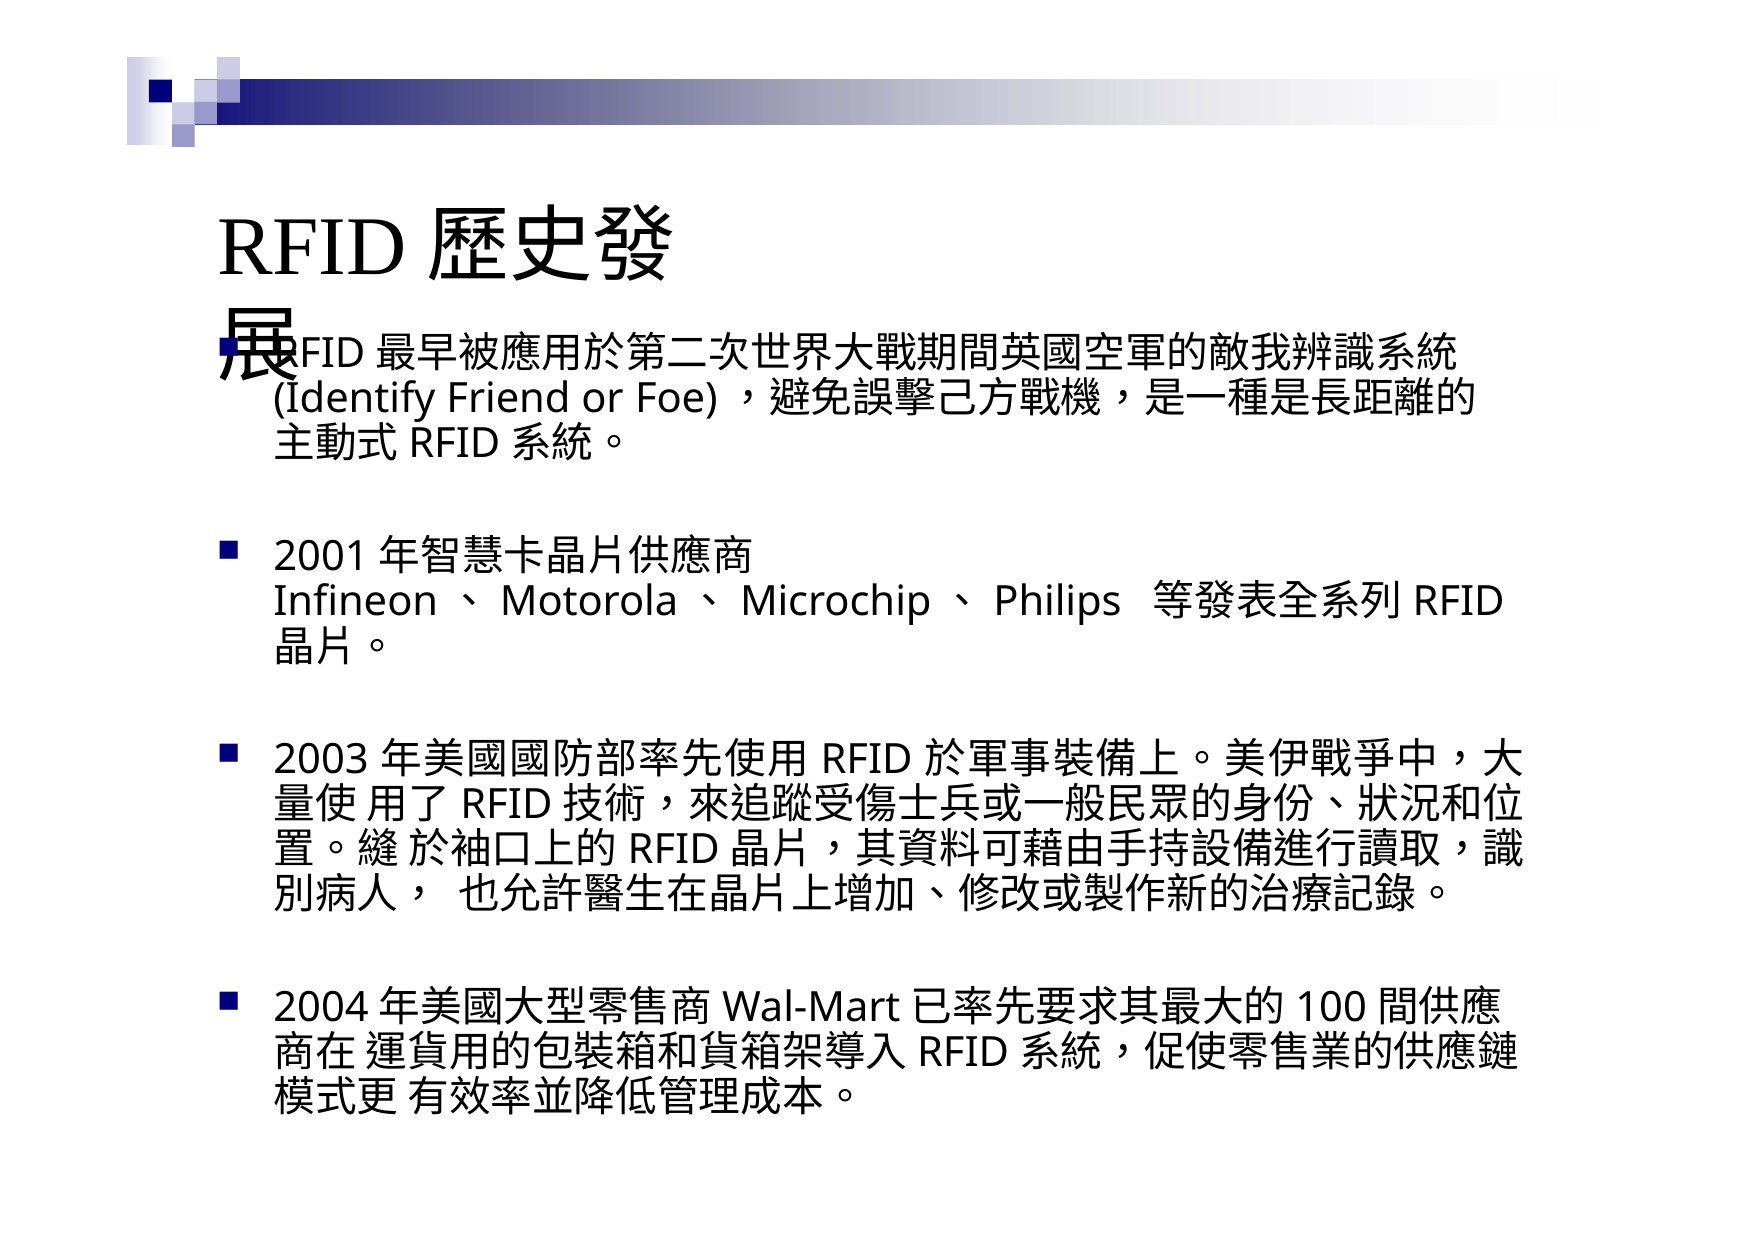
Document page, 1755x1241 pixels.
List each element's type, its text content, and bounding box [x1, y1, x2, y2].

text_box RFID最早被應用於第二次世界大戰期間英國空軍的敵我辨識系統 (Identify Friend or Foe)，避免誤擊己方戰機，是一種是長距離的 主動式RFID系統。 2001年智慧卡晶片供應商Infineon、Motorola、Microchip、Philips 等發表全系列RFID晶片。 2003年美國國防部率先使用RFID於軍事裝備上。美伊戰爭中，大量使 用了RFID技術，來追蹤受傷士兵或一般民眾的身份、狀況和位置。縫 於袖口上的RFID晶片，其資料可藉由手持設備進行讀取，識別病人， 也允許醫生在晶片上增加、修改或製作新的治療記錄。 2004年美國大型零售商Wal-Mart已率先要求其最大的100間供應商在 運貨用的包裝箱和貨箱架導入RFID系統，促使零售業的供應鏈模式更 有效率並降低管理成本。 [215, 330, 1526, 1120]
picture [217, 79, 1628, 125]
title RFID歷史發展 [215, 191, 743, 330]
picture [127, 57, 174, 145]
